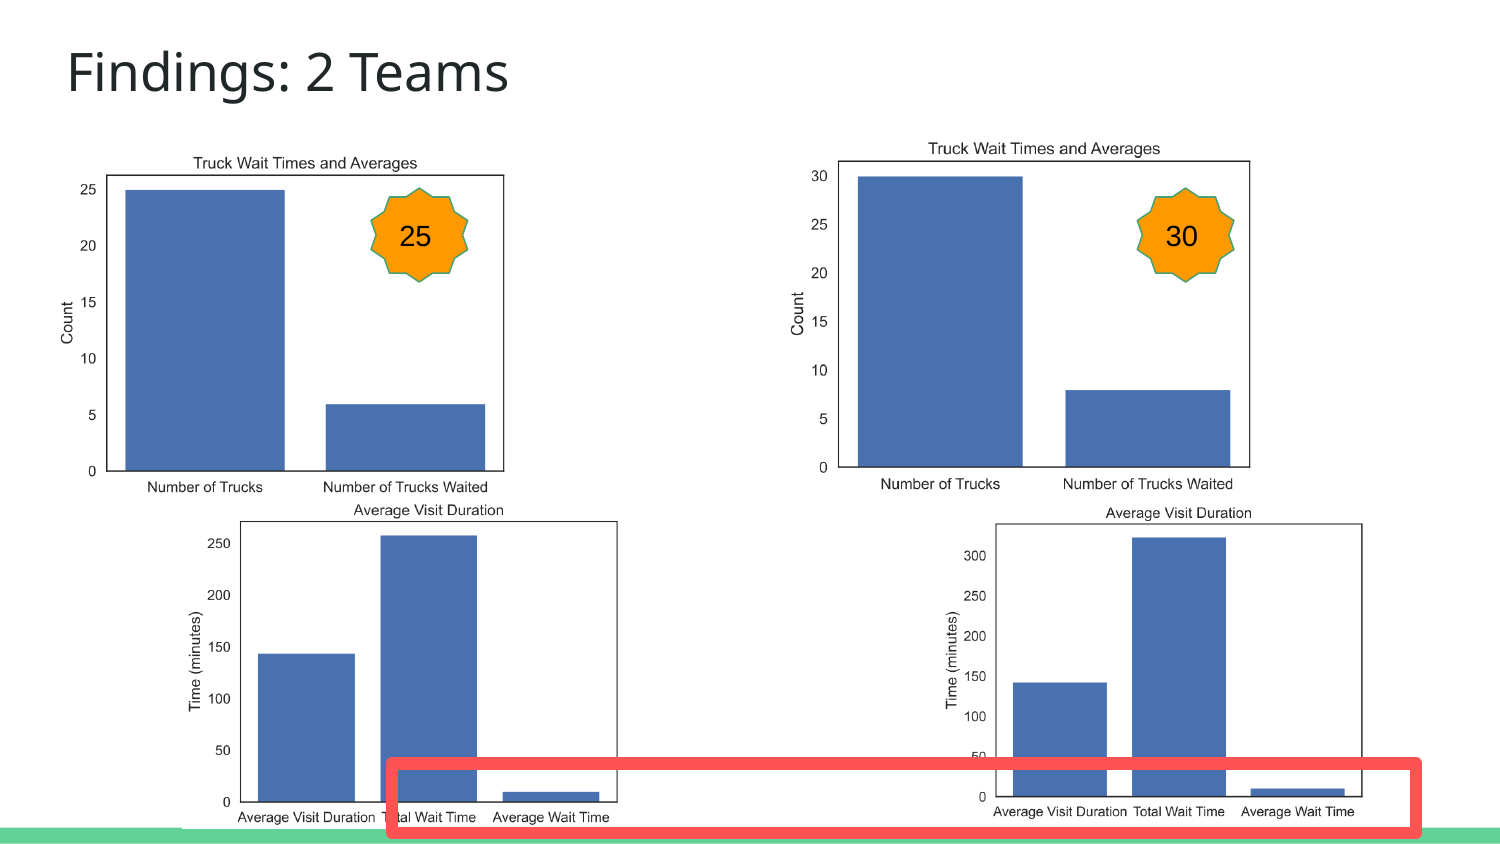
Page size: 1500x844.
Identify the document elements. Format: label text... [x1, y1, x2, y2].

text_box [626, 763, 1417, 833]
title Findings: 2 Teams [51, 23, 1449, 117]
picture [50, 154, 623, 829]
picture [782, 138, 1367, 820]
